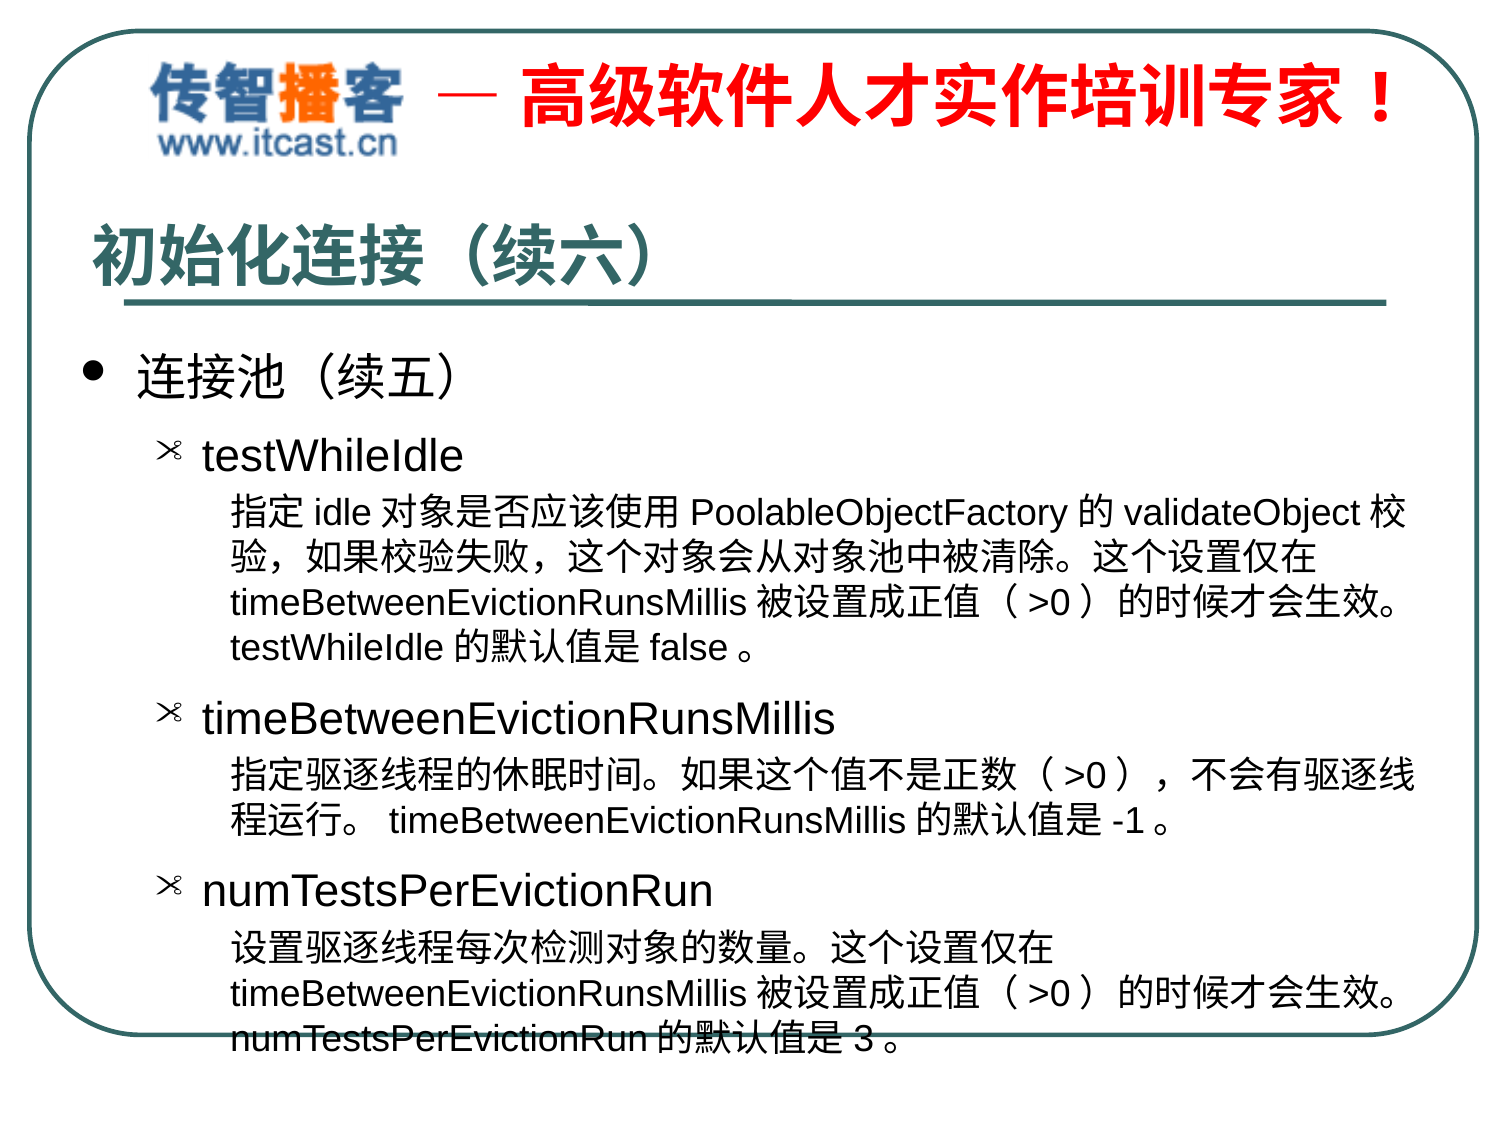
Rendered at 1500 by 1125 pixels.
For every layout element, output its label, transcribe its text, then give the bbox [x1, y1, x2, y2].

picture [147, 54, 408, 159]
list 连接池（续五） testWhileIdle 指定idle对象是否应该使用PoolableObjectFactory的validateObject校验，如果校验失败，这个对象会从对象池中被清除。这个设置仅在timeBetweenEvictionRunsMillis被设置成正值（>0）的时候才会生效。testWhileIdle的默认值是false。 timeBetweenEvictionRunsMillis 指定驱逐线程的休眠时间。如果这个值不是正数（>0），不会有驱逐线程运行。timeBetweenEvictionRunsMillis的默认值是-1。 numTestsPerEvictionRun 设置驱逐线程每次检测对象的数量。这个设置仅在timeBetweenEvictionRunsMillis被设置成正值（>0）的时候才会生效。numTestsPerEvictionRun的默认值是3。 [64, 326, 1447, 1084]
title 初始化连接（续六） [76, 184, 1188, 302]
